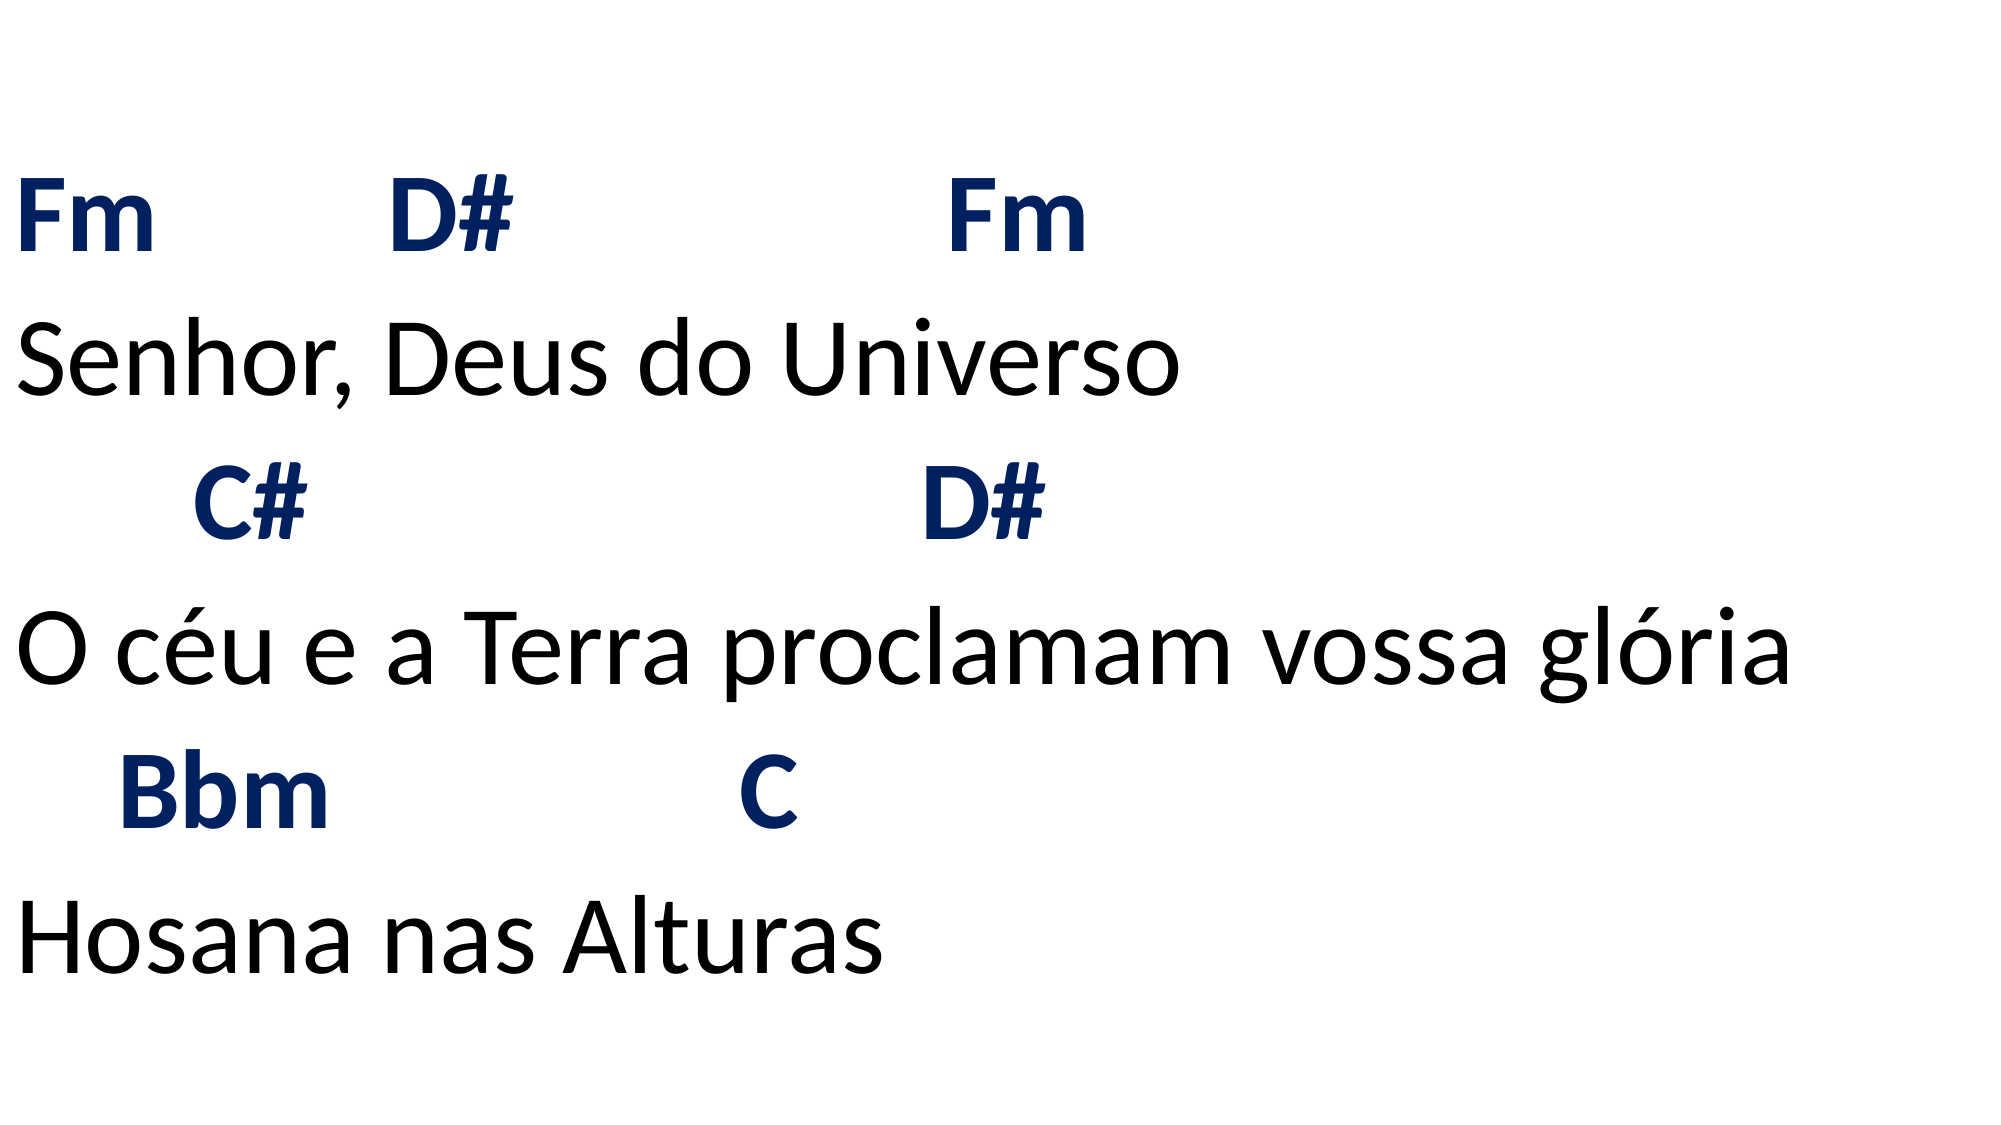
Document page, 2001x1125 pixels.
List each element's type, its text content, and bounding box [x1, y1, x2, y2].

title Fm D# Fm Senhor, Deus do Universo C# D# O céu e a Terra proclamam vossa glória Bbm C Hosana nas Alturas [0, 0, 2000, 1125]
